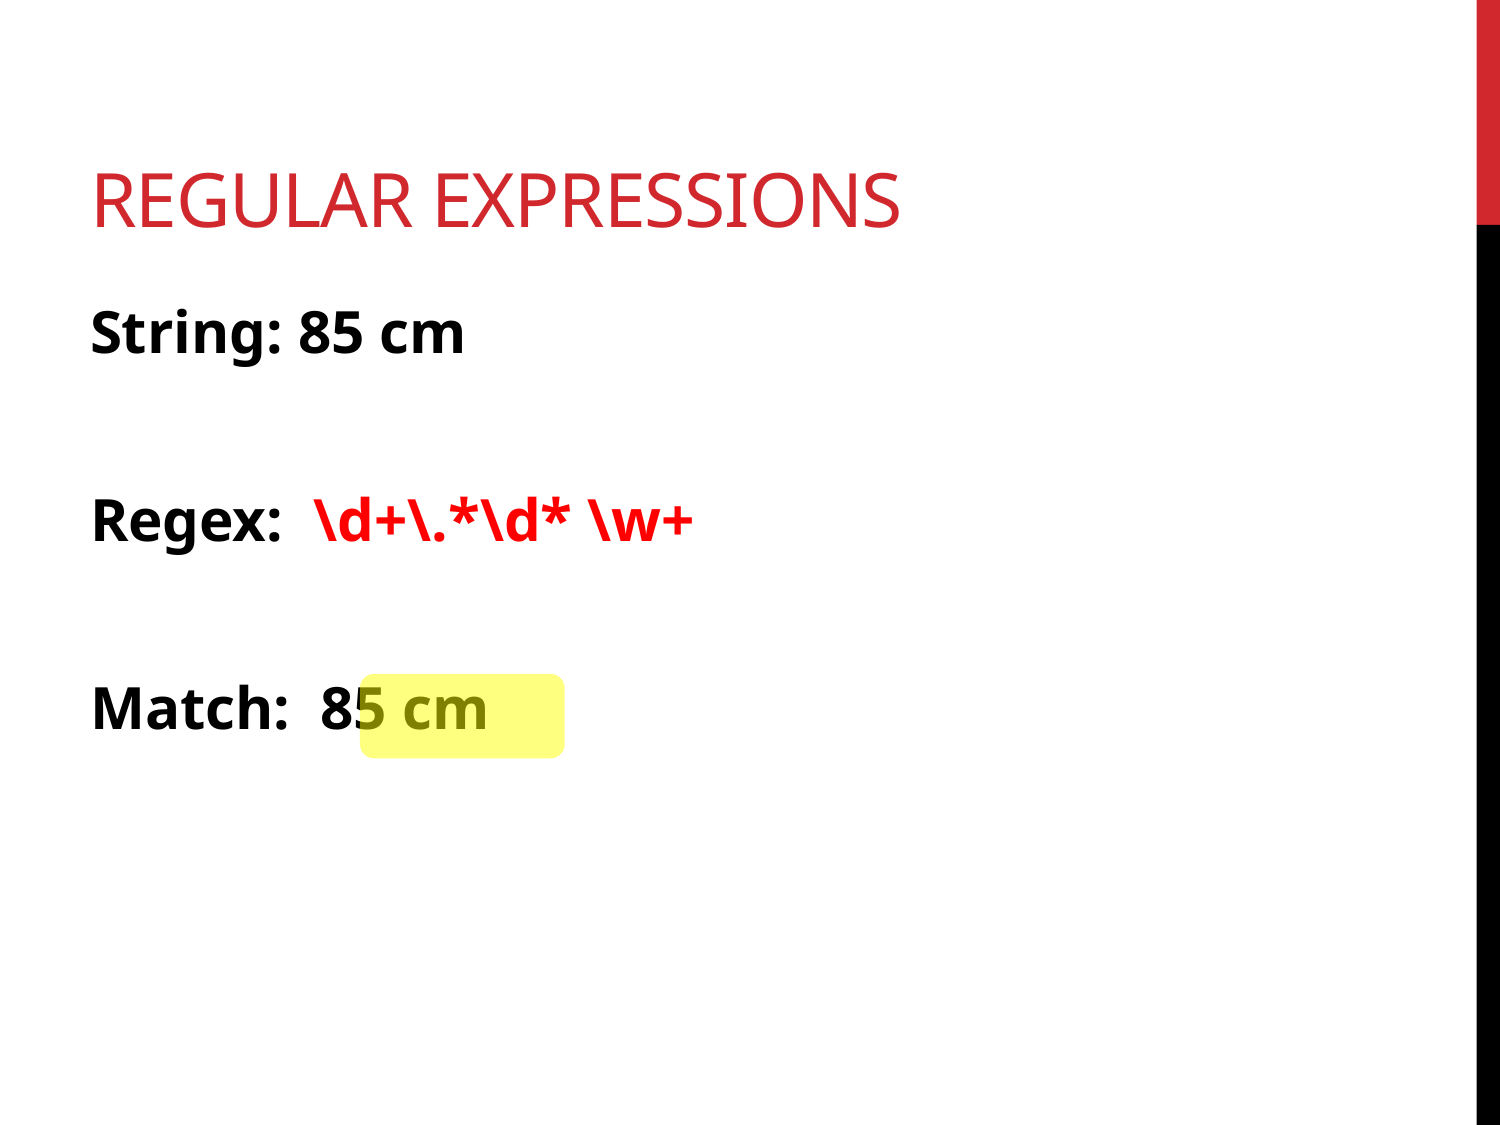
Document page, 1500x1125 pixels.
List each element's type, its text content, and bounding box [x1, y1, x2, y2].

list String: 85 cm Regex: \d+\.*\d* \w+ Match: 85 cm [75, 287, 1325, 781]
title Regular expressions [75, 25, 1325, 250]
text_box [357, 671, 568, 761]
